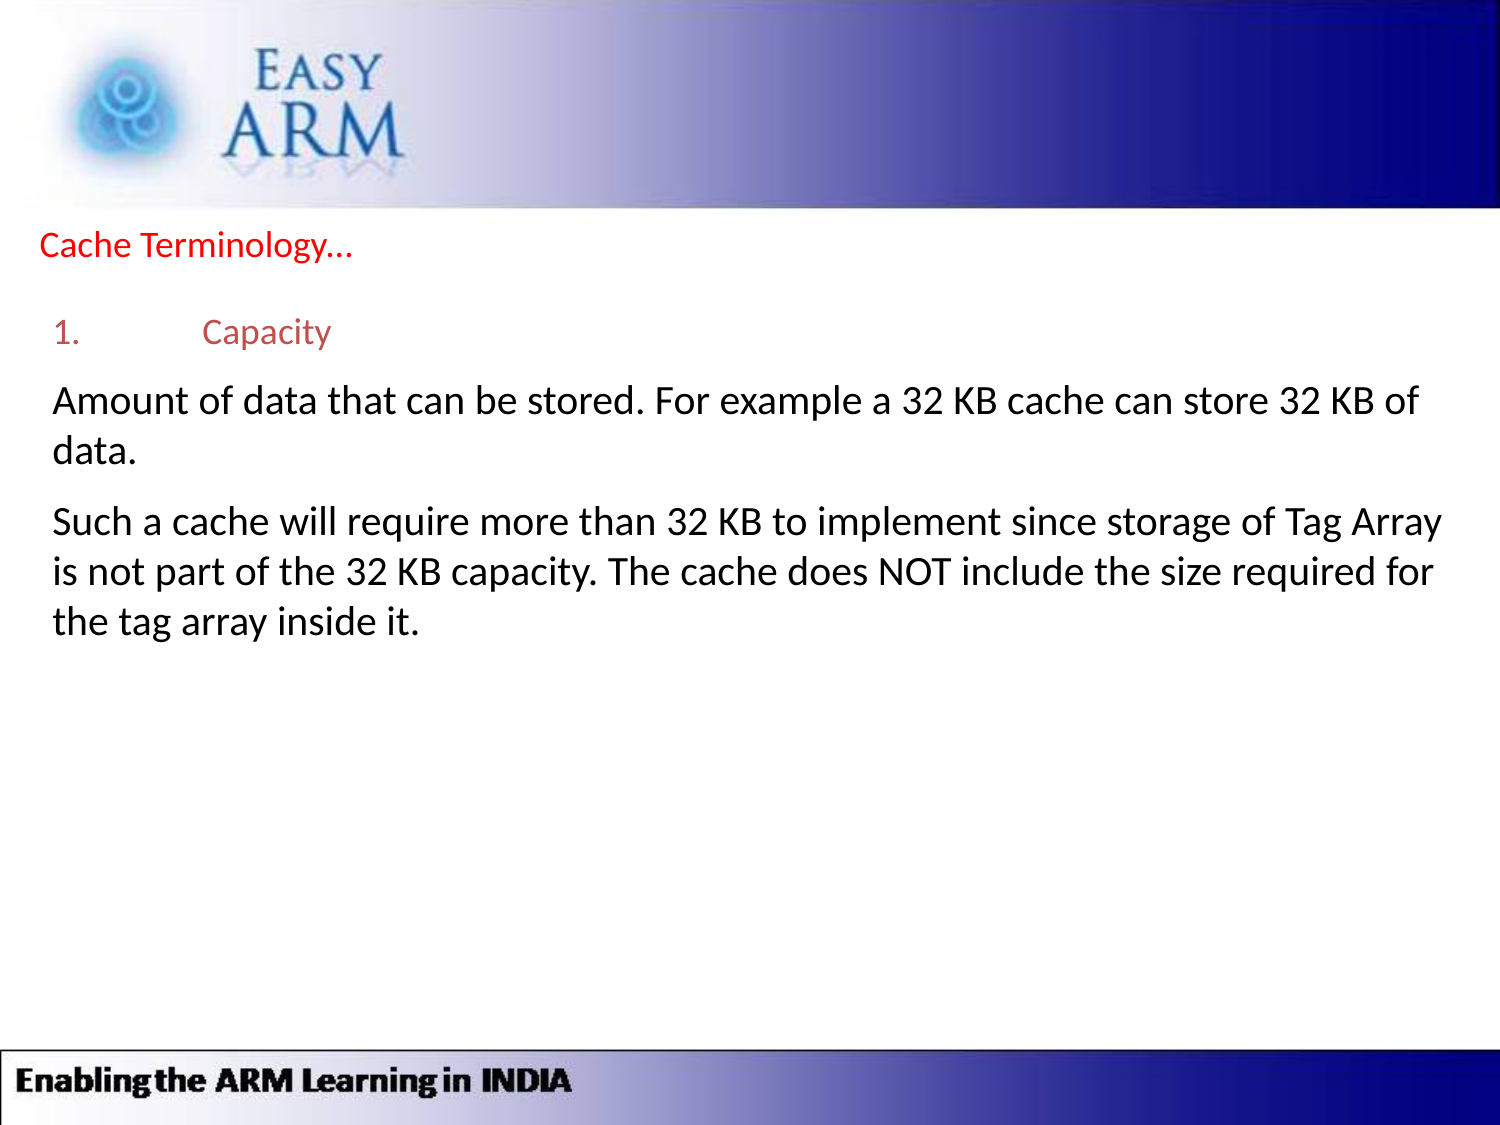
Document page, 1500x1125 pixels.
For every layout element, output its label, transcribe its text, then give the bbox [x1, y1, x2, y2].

picture [0, 0, 1500, 1125]
text_box 1. Capacity Amount of data that can be stored. For example a 32 KB cache can store 32 KB of data. Such a cache will require more than 32 KB to implement since storage of Tag Array is not part of the 32 KB capacity. The cache does NOT include the size required for the tag array inside it. [37, 299, 1475, 652]
text_box Cache Terminology... [24, 212, 1463, 273]
